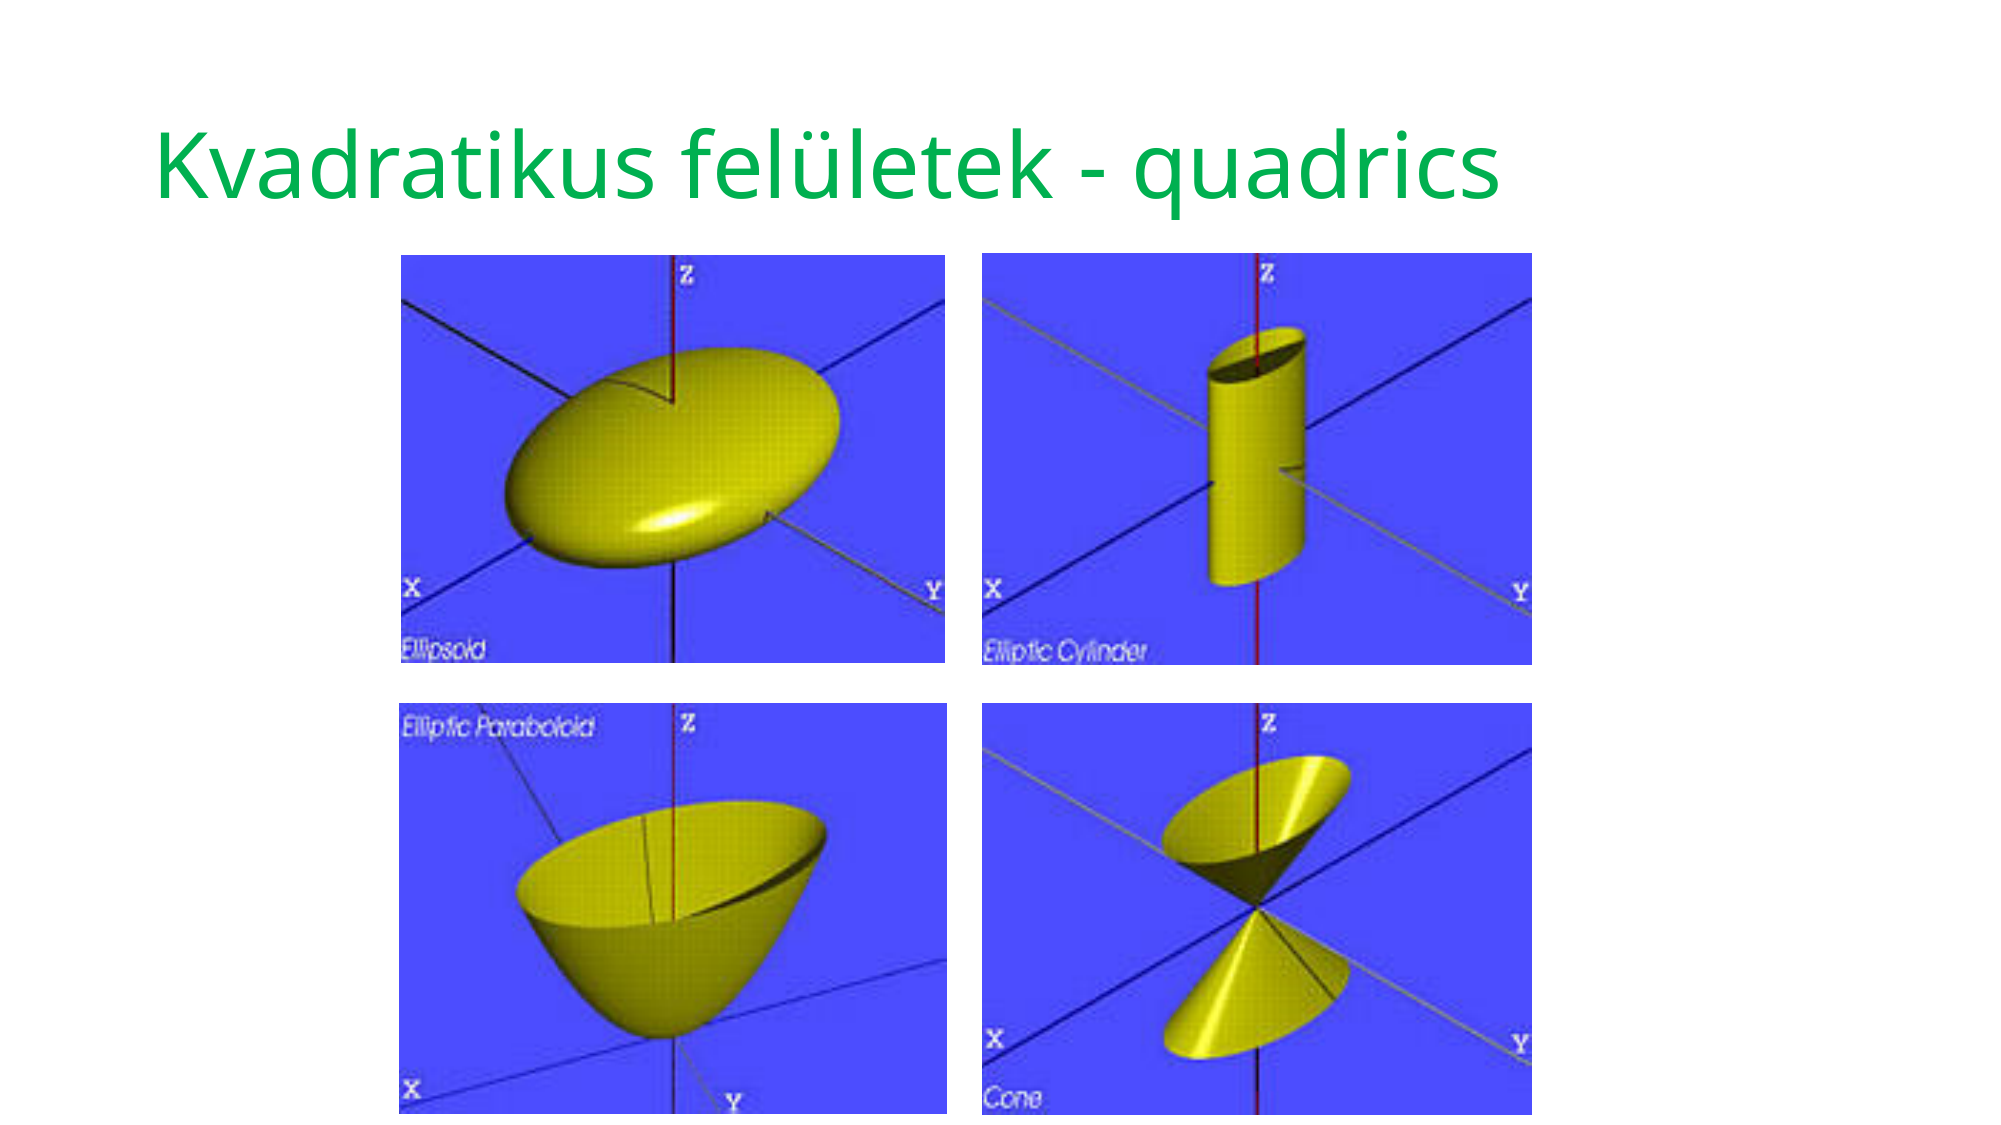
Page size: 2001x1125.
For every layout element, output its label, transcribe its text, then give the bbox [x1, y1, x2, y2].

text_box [399, 253, 1532, 1116]
title Kvadratikus felületek - quadrics [137, 59, 1863, 278]
